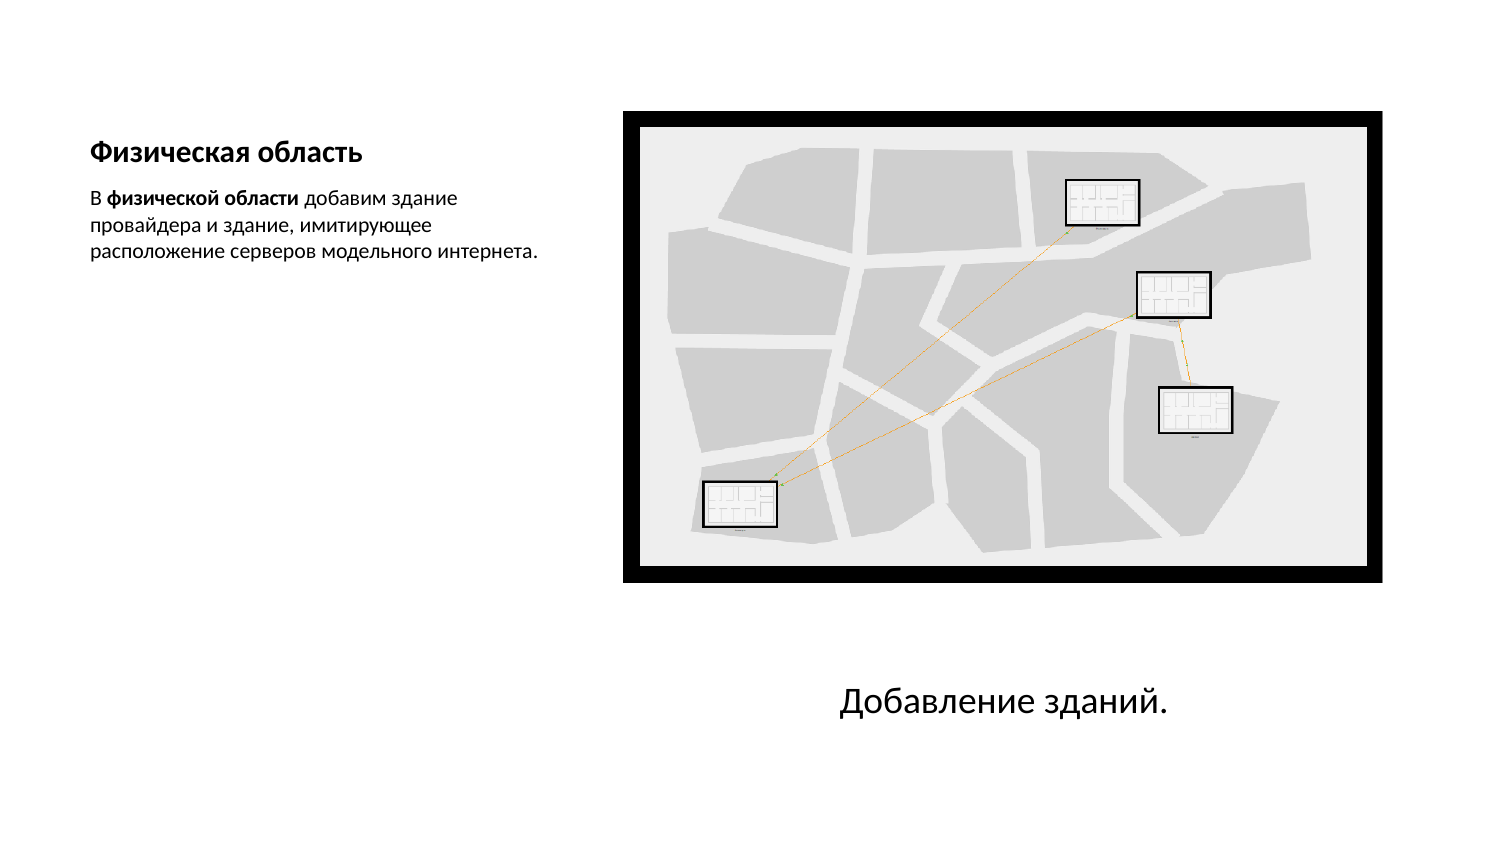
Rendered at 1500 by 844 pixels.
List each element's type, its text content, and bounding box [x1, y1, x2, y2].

title Физическая область [75, 33, 569, 176]
text_box Добавление зданий. [585, 668, 1423, 753]
picture [585, 97, 1424, 607]
list В физической области добавим здание провайдера и здание, имитирующее расположение серверов модельного интернета. [75, 176, 569, 754]
